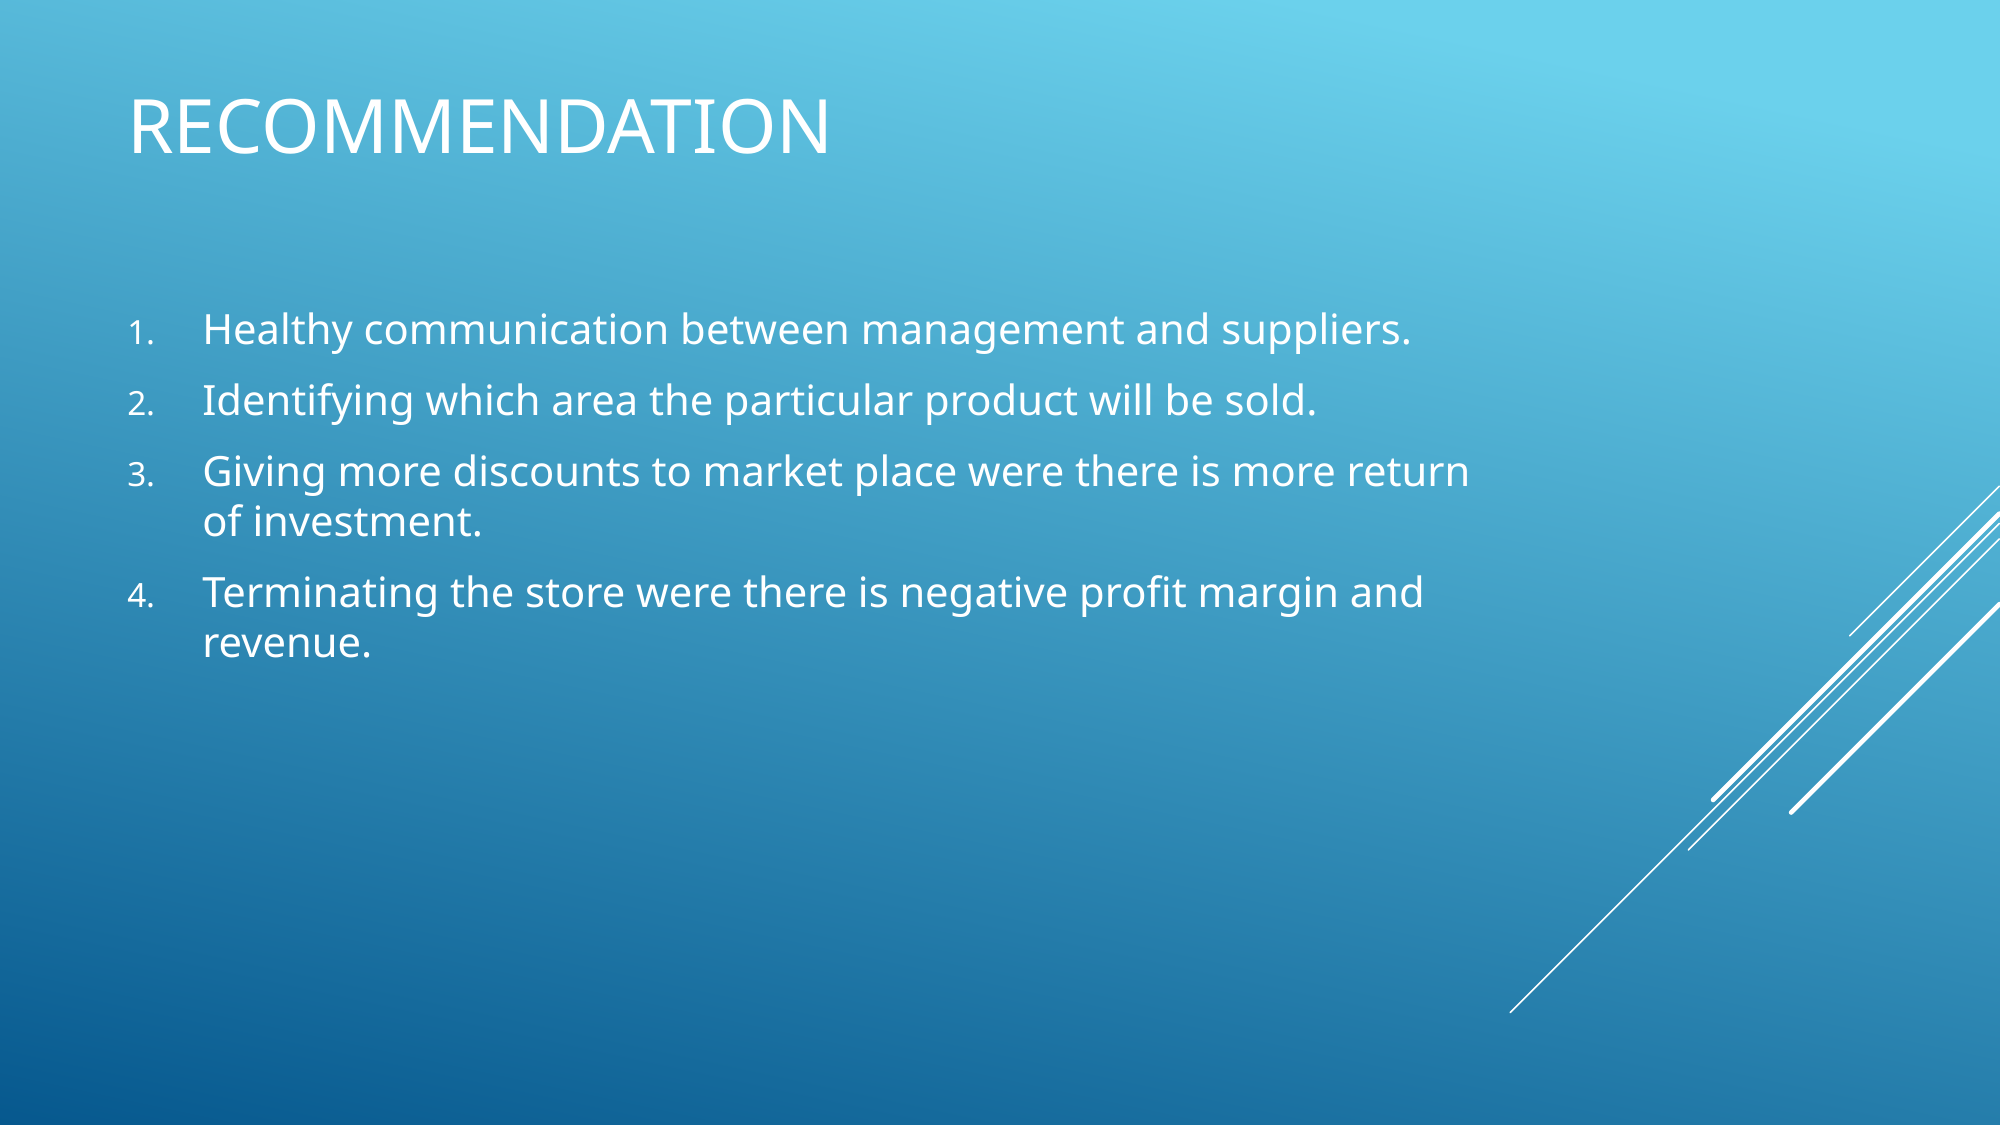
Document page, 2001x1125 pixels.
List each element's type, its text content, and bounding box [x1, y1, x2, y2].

title recommendation [112, 0, 1513, 247]
list Healthy communication between management and suppliers. Identifying which area the particular product will be sold. Giving more discounts to market place were there is more return of investment. Terminating the store were there is negative profit margin and revenue. [112, 247, 1513, 934]
